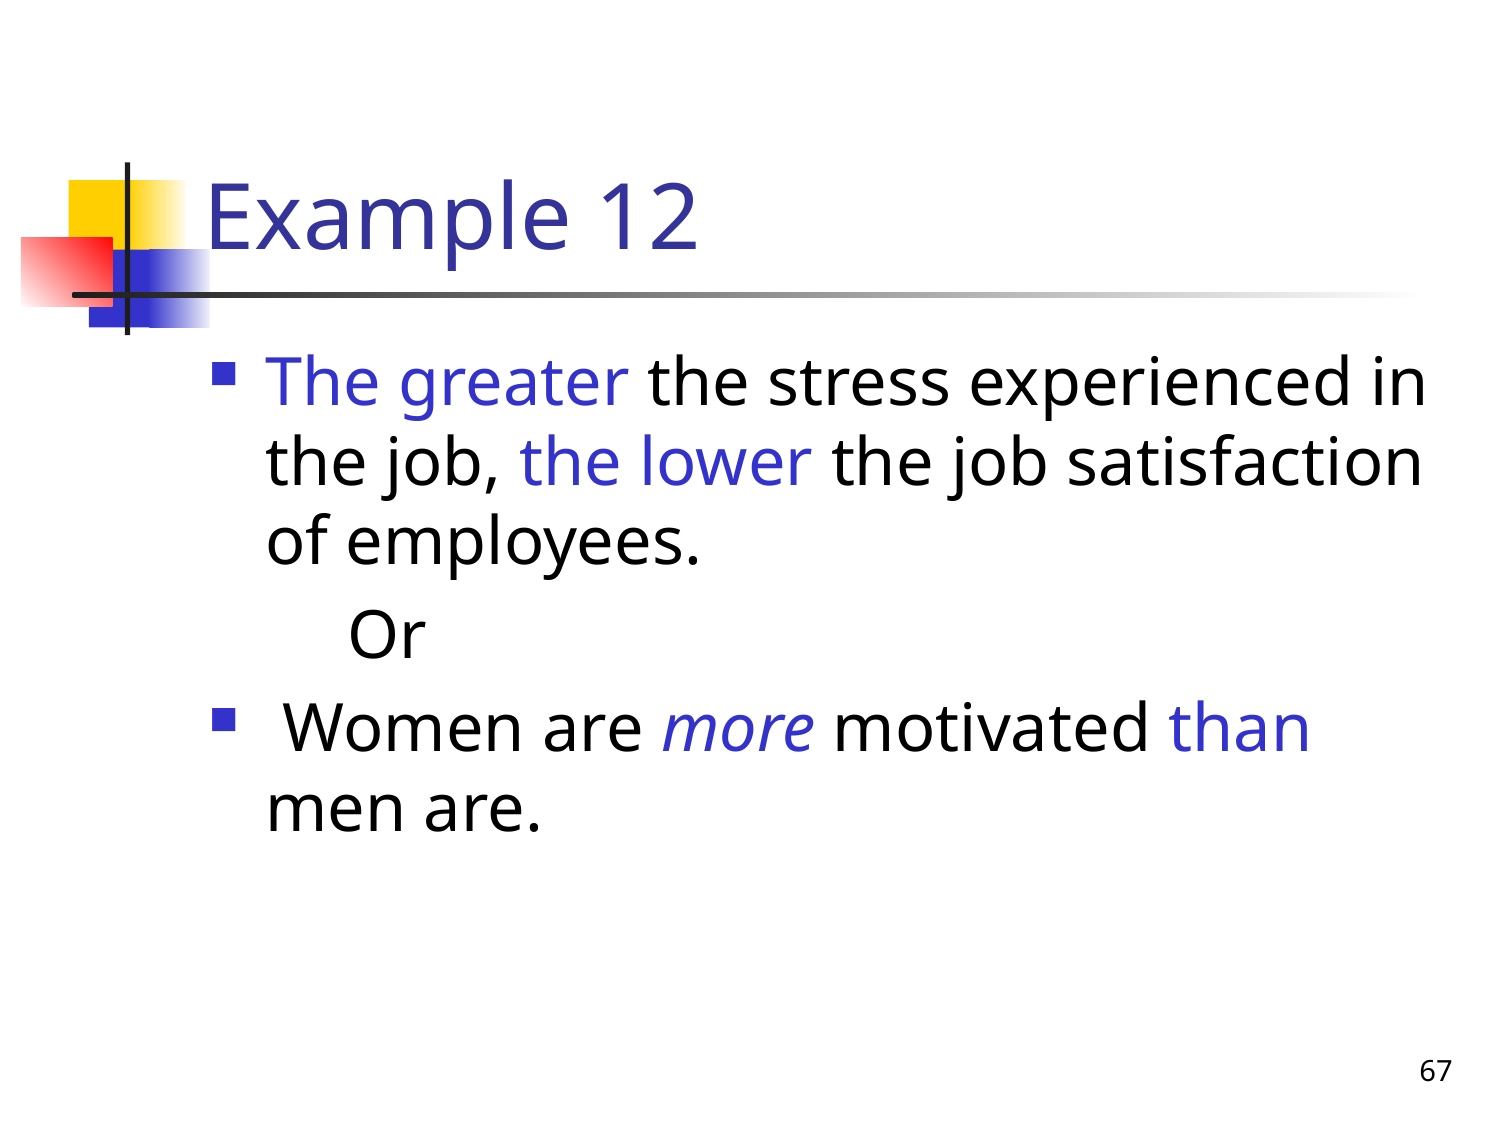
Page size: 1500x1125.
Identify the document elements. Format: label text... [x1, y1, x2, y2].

list The greater the stress experienced in the job, the lower the job satisfaction of employees. Or Women are more motivated than men are. [193, 331, 1469, 1006]
title Example 12 [188, 35, 1468, 275]
slide_number 67 [1154, 1023, 1468, 1100]
